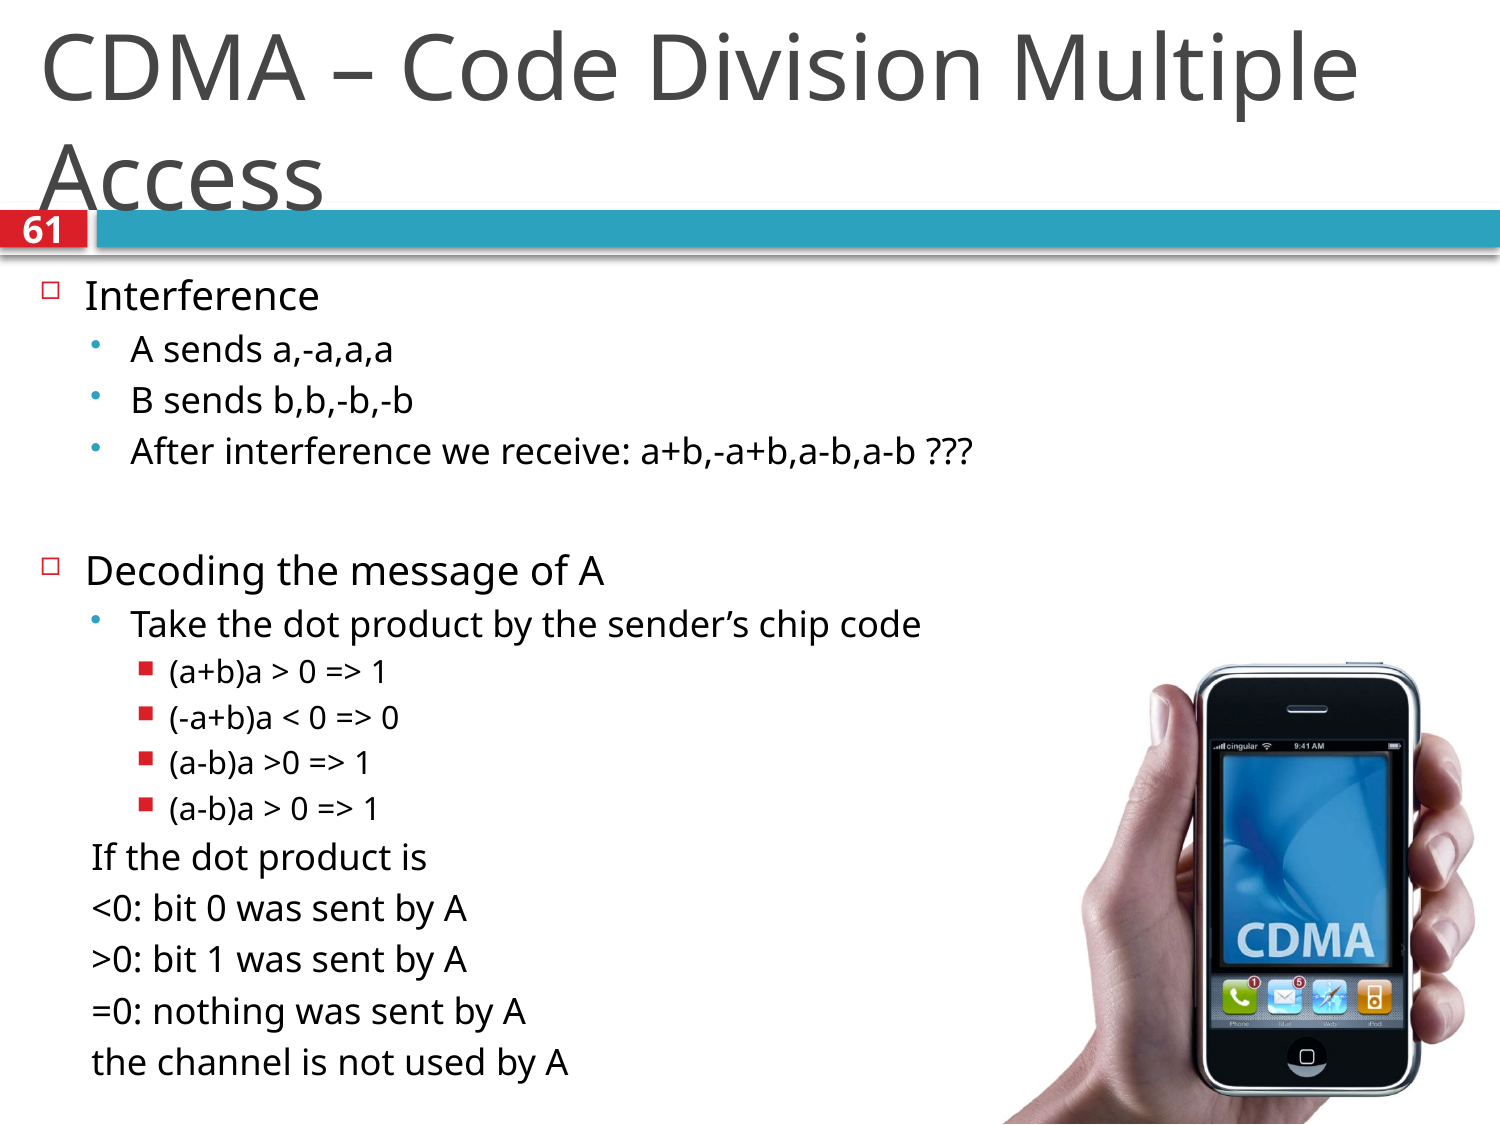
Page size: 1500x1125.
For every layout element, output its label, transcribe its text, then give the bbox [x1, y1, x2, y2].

slide_number 61 [0, 206, 88, 257]
picture [900, 655, 1500, 1125]
title CDMA – Code Division Multiple Access [24, 37, 1475, 200]
list Interference A sends a,-a,a,a B sends b,b,-b,-b After interference we receive: a+b,-a+b,a-b,a-b ??? Decoding the message of A Take the dot product by the sender’s chip code (a+b)a > 0 => 1 (-a+b)a < 0 => 0 (a-b)a >0 => 1 (a-b)a > 0 => 1 If the dot product is <0: bit 0 was sent by A >0: bit 1 was sent by A =0: nothing was sent by A the channel is not used by A [24, 262, 1475, 1100]
